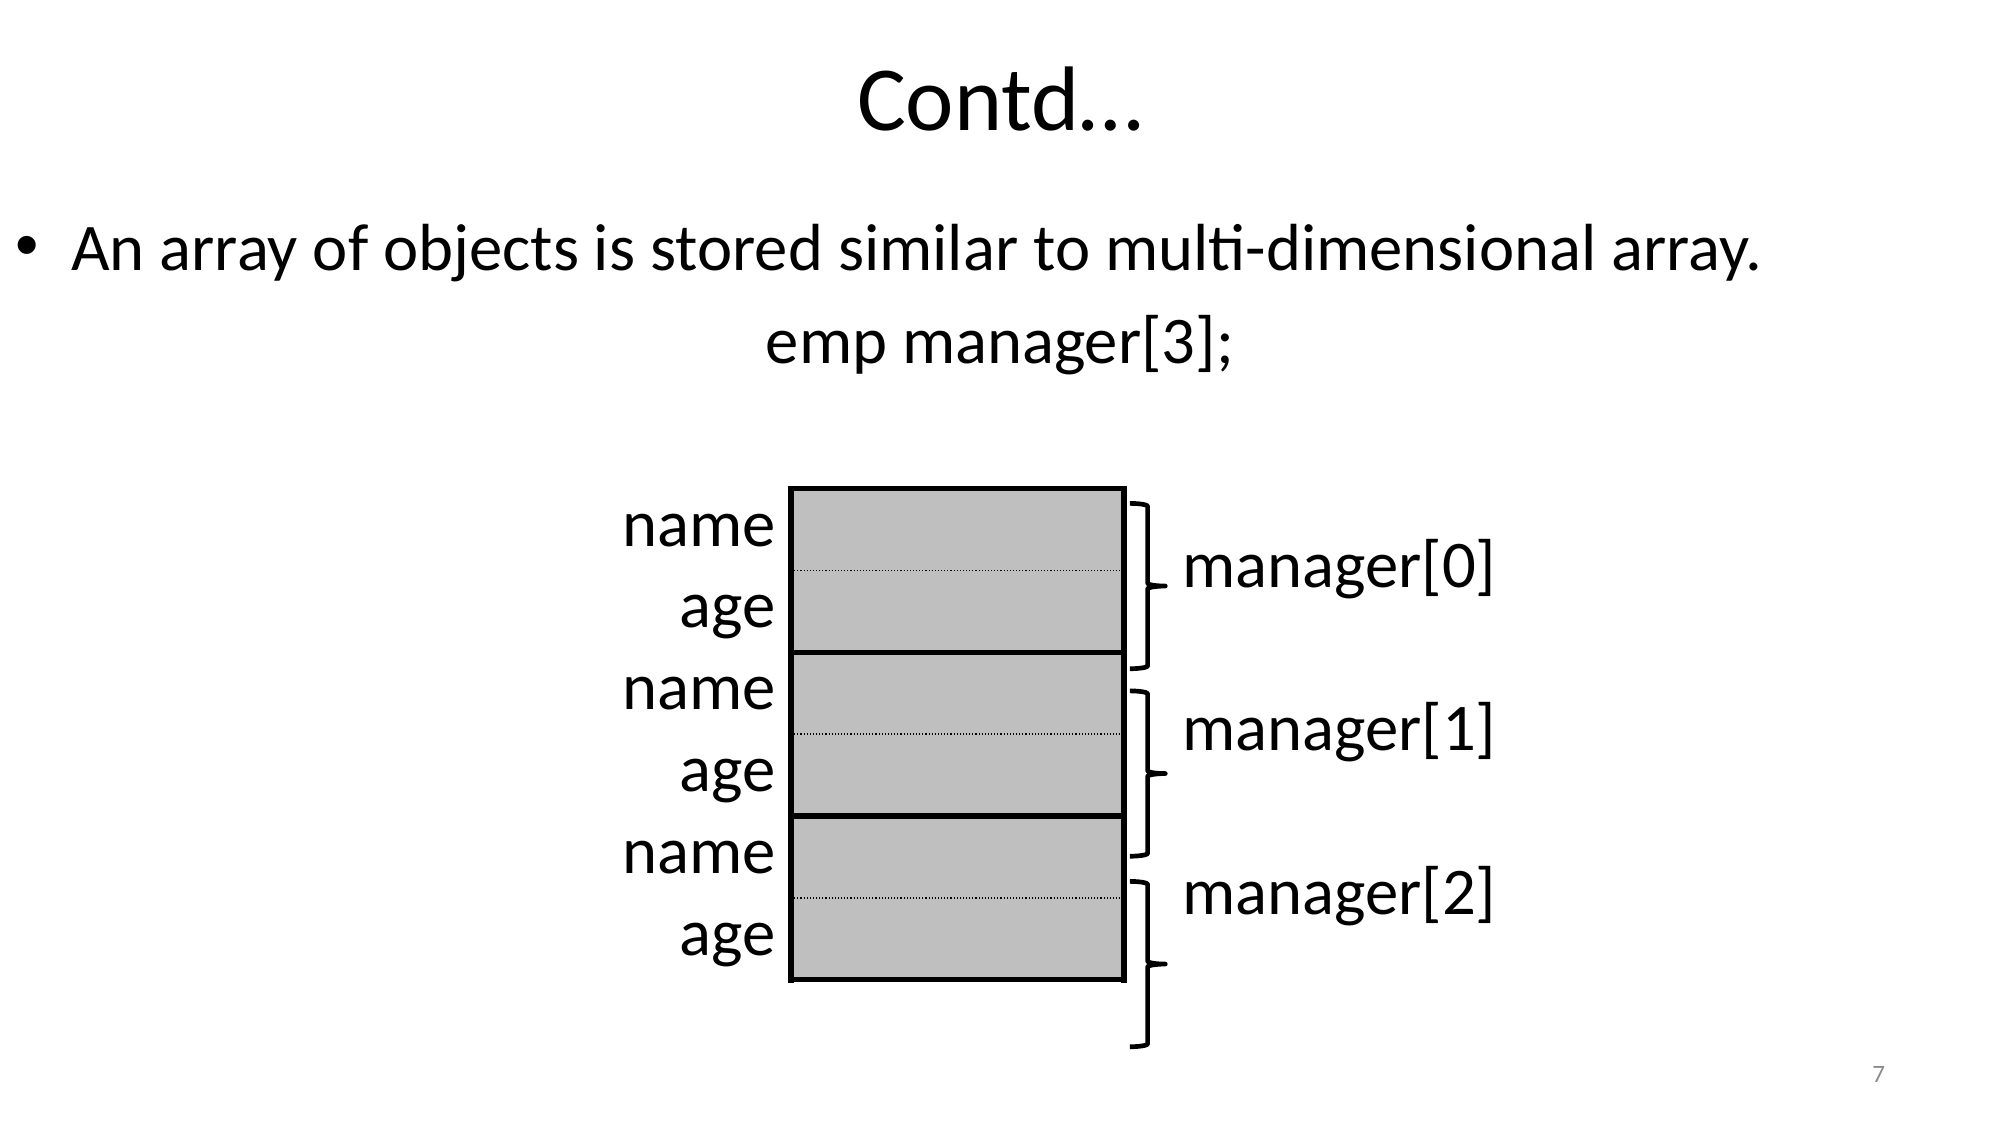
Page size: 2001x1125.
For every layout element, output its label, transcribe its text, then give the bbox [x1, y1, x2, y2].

slide_number 7 [1433, 1042, 1900, 1103]
table_cell manager[1] [1127, 652, 1555, 816]
table_header manager[0] [1127, 489, 1555, 652]
table_header name [602, 489, 788, 570]
table_cell age [602, 898, 788, 980]
list An array of objects is stored similar to multi-dimensional array. emp manager[3]; [0, 196, 2000, 1035]
table_cell [794, 819, 1121, 898]
table_cell age [602, 734, 788, 816]
table_cell [794, 655, 1121, 734]
table_cell age [602, 570, 788, 652]
table_cell name [602, 816, 788, 898]
text_box [1129, 502, 1167, 670]
table_cell [794, 898, 1121, 977]
table_header [794, 491, 1121, 570]
table_cell manager[2] [1127, 816, 1555, 980]
text_box [1129, 880, 1167, 1048]
table_cell [794, 734, 1121, 813]
title Contd… [0, 0, 2000, 188]
text_box [1129, 690, 1167, 858]
table_cell name [602, 652, 788, 734]
table_cell [794, 570, 1121, 650]
